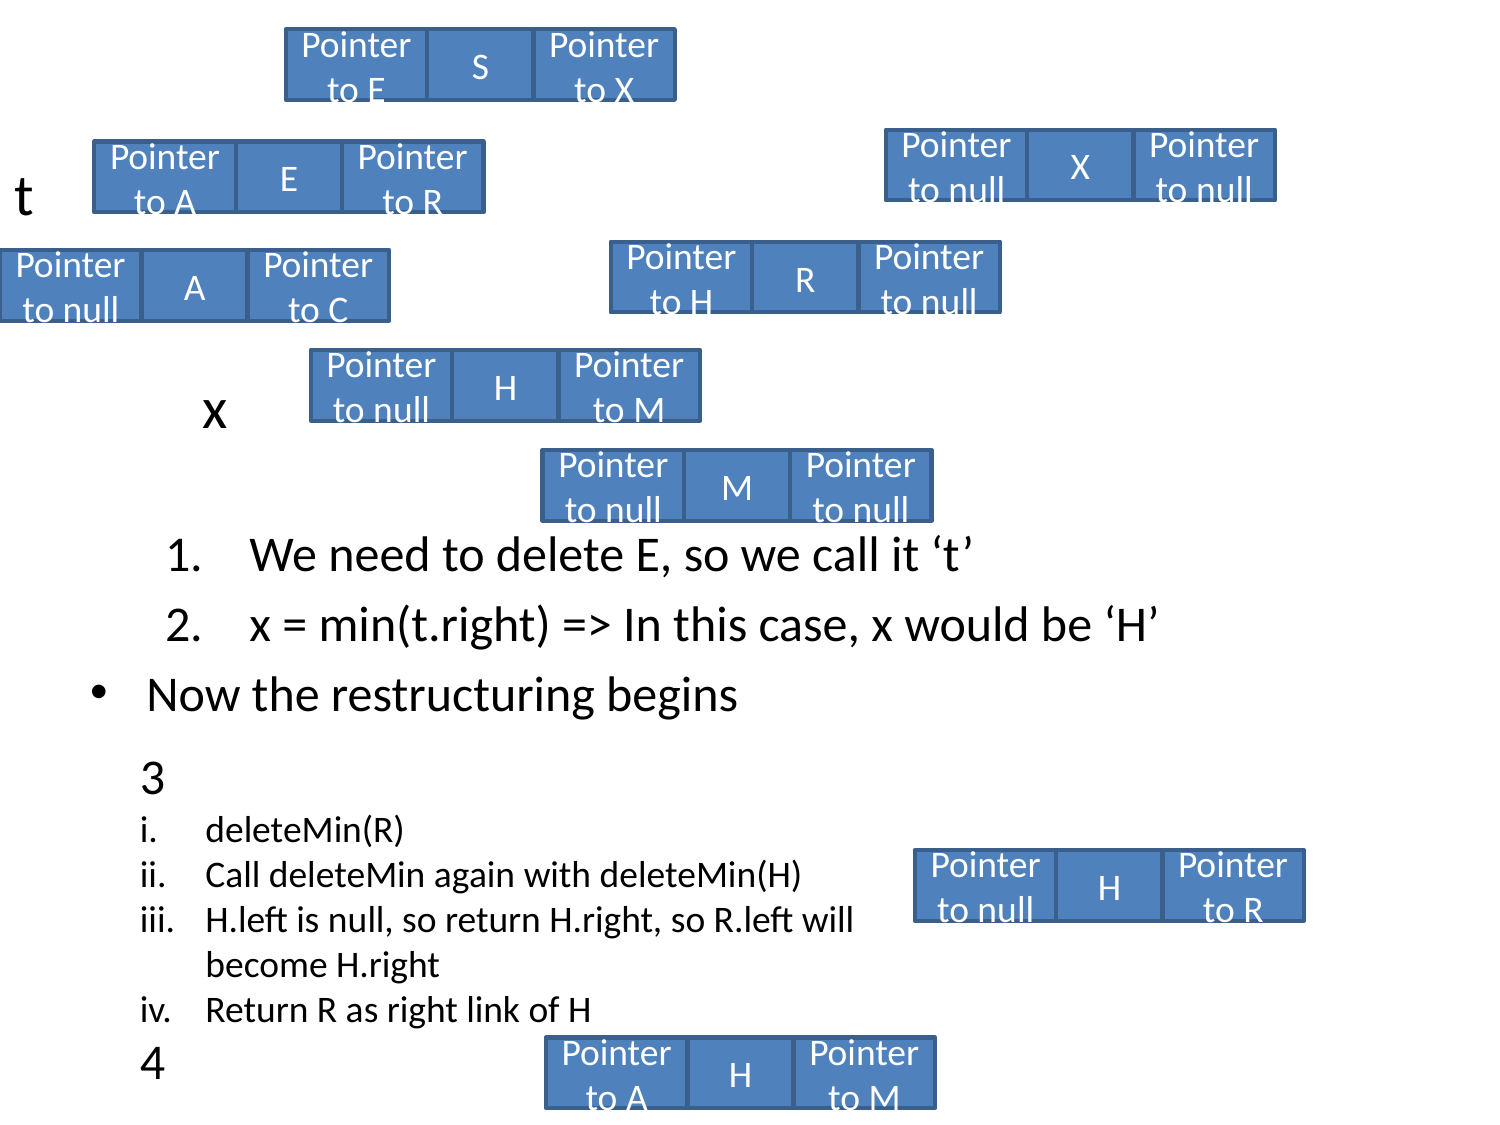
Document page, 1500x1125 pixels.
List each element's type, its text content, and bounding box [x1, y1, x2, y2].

text_box R [750, 240, 856, 314]
text_box Pointer to null [884, 128, 1025, 202]
text_box Pointer to A [92, 139, 234, 214]
text_box Pointer to null [0, 248, 139, 323]
text_box Pointer to E [284, 27, 425, 102]
text_box H [450, 348, 556, 423]
text_box 3 deleteMin(R) Call deleteMin again with deleteMin(H) H.left is null, so return H.right, so R.left will become H.right Return R as right link of H 4 [124, 737, 875, 1125]
text_box Pointer to M [556, 348, 702, 423]
text_box A [139, 248, 246, 323]
text_box Pointer to A [544, 1035, 685, 1110]
text_box Pointer to null [1131, 128, 1277, 202]
list We need to delete E, so we call it ‘t’ x = min(t.right) => In this case, x would be ‘H’ Now the restructuring begins [75, 50, 1425, 1125]
text_box S [425, 27, 531, 102]
text_box Pointer to null [788, 448, 934, 523]
text_box x [187, 362, 243, 448]
text_box Pointer to R [340, 139, 486, 214]
text_box Pointer to M [791, 1035, 937, 1110]
text_box Pointer to R [1160, 848, 1306, 923]
text_box Pointer to null [913, 848, 1054, 923]
text_box M [682, 448, 788, 523]
text_box H [685, 1035, 791, 1110]
text_box H [1054, 848, 1160, 923]
text_box t [0, 149, 75, 235]
text_box E [234, 139, 340, 214]
text_box Pointer to H [609, 240, 750, 314]
text_box Pointer to null [856, 240, 1002, 314]
text_box Pointer to X [531, 27, 677, 102]
text_box Pointer to null [309, 348, 450, 423]
text_box X [1025, 128, 1131, 202]
text_box Pointer to null [540, 448, 682, 523]
text_box Pointer to C [246, 248, 391, 323]
